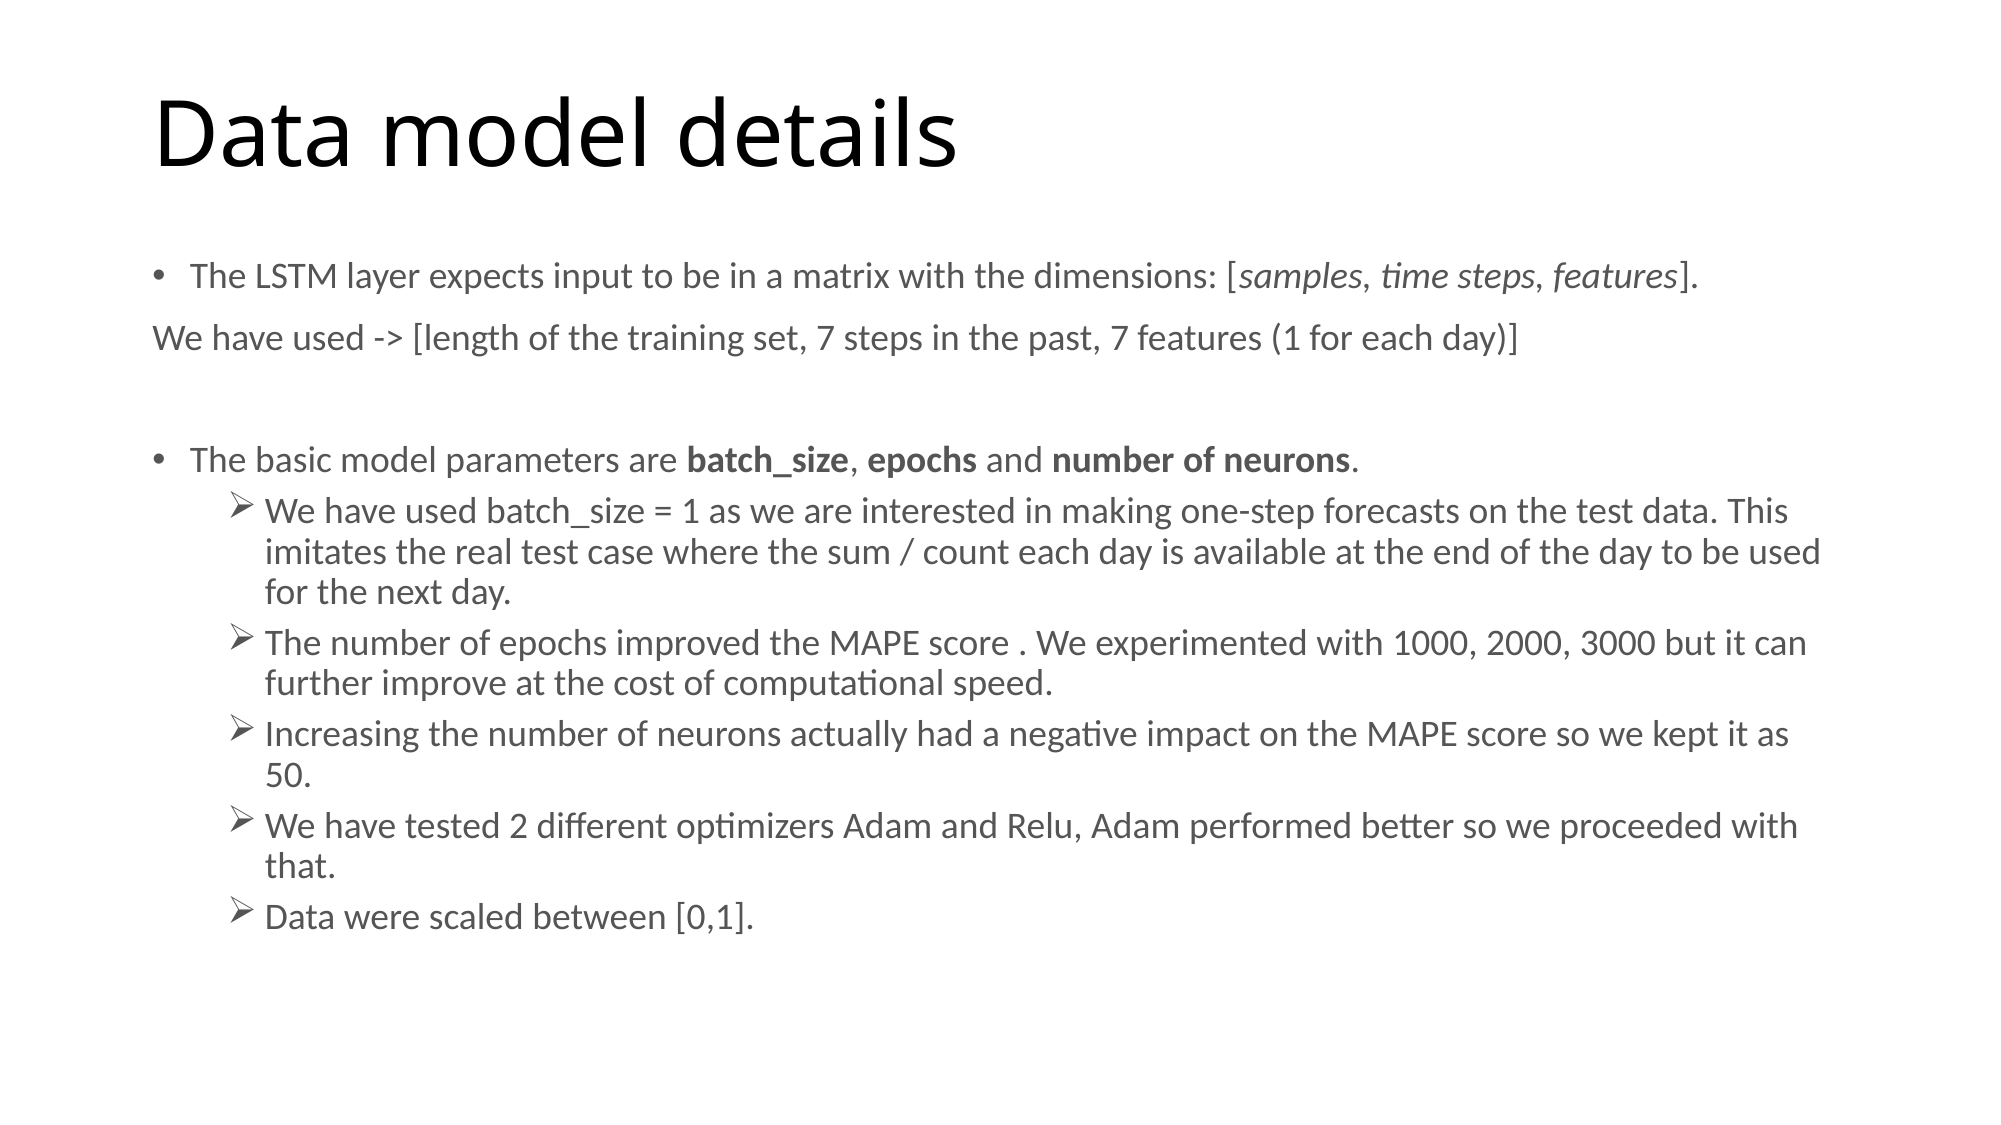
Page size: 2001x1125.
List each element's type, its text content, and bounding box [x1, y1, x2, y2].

list The LSTM layer expects input to be in a matrix with the dimensions: [samples, time steps, features]. We have used -> [length of the training set, 7 steps in the past, 7 features (1 for each day)] The basic model parameters are batch_size, epochs and number of neurons. We have used batch_size = 1 as we are interested in making one-step forecasts on the test data. This imitates the real test case where the sum / count each day is available at the end of the day to be used for the next day. The number of epochs improved the MAPE score . We experimented with 1000, 2000, 3000 but it can further improve at the cost of computational speed. Increasing the number of neurons actually had a negative impact on the MAPE score so we kept it as 50. We have tested 2 different optimizers Adam and Relu, Adam performed better so we proceeded with that. Data were scaled between [0,1]. [137, 249, 1863, 1014]
title Data model details [137, 28, 1863, 246]
